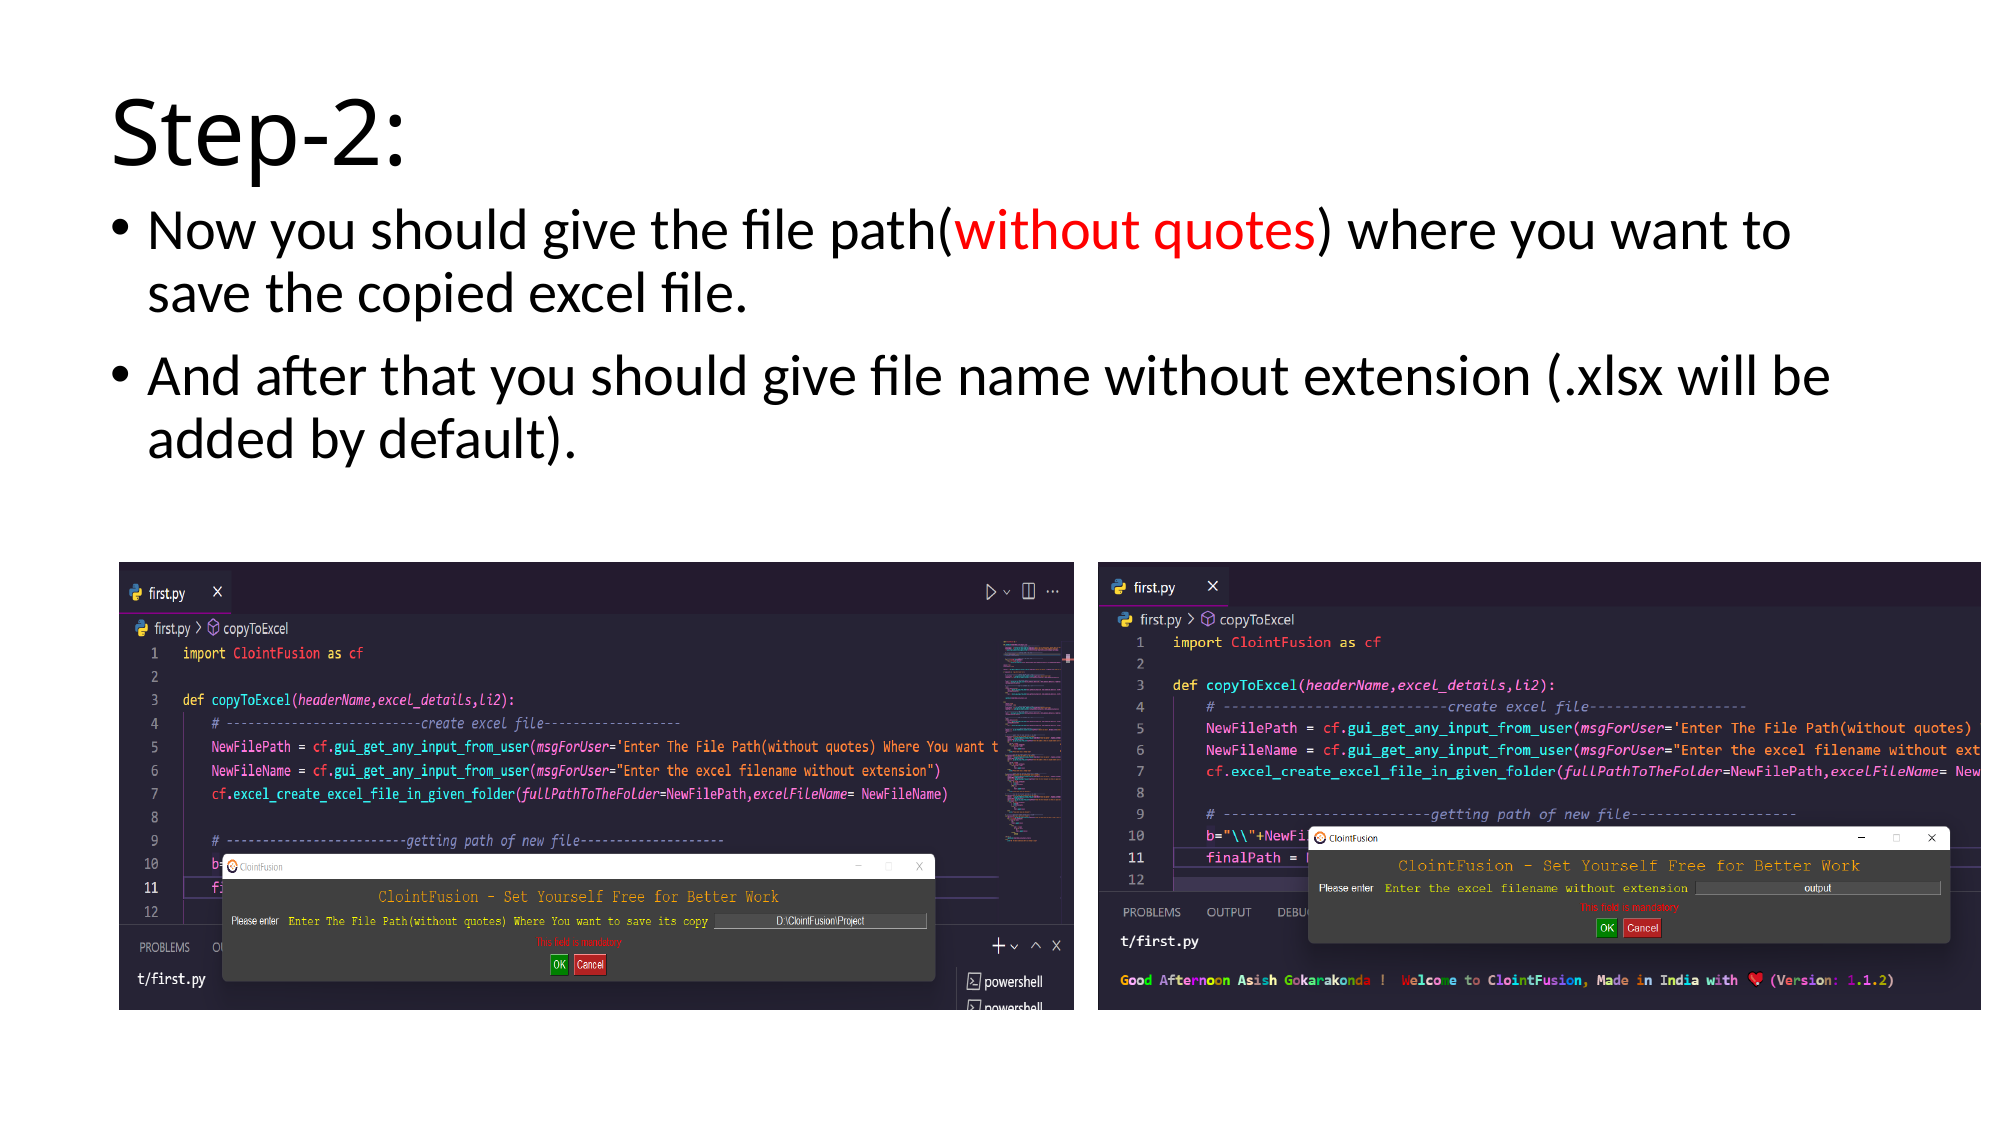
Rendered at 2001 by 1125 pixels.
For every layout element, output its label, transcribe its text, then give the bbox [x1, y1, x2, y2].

list Now you should give the file path(without quotes) where you want to save the copied excel file. And after that you should give file name without extension (.xlsx will be added by default). [94, 191, 1863, 1014]
picture [119, 562, 1074, 1010]
picture [1098, 562, 1981, 1010]
title Step-2: [94, 59, 1863, 191]
